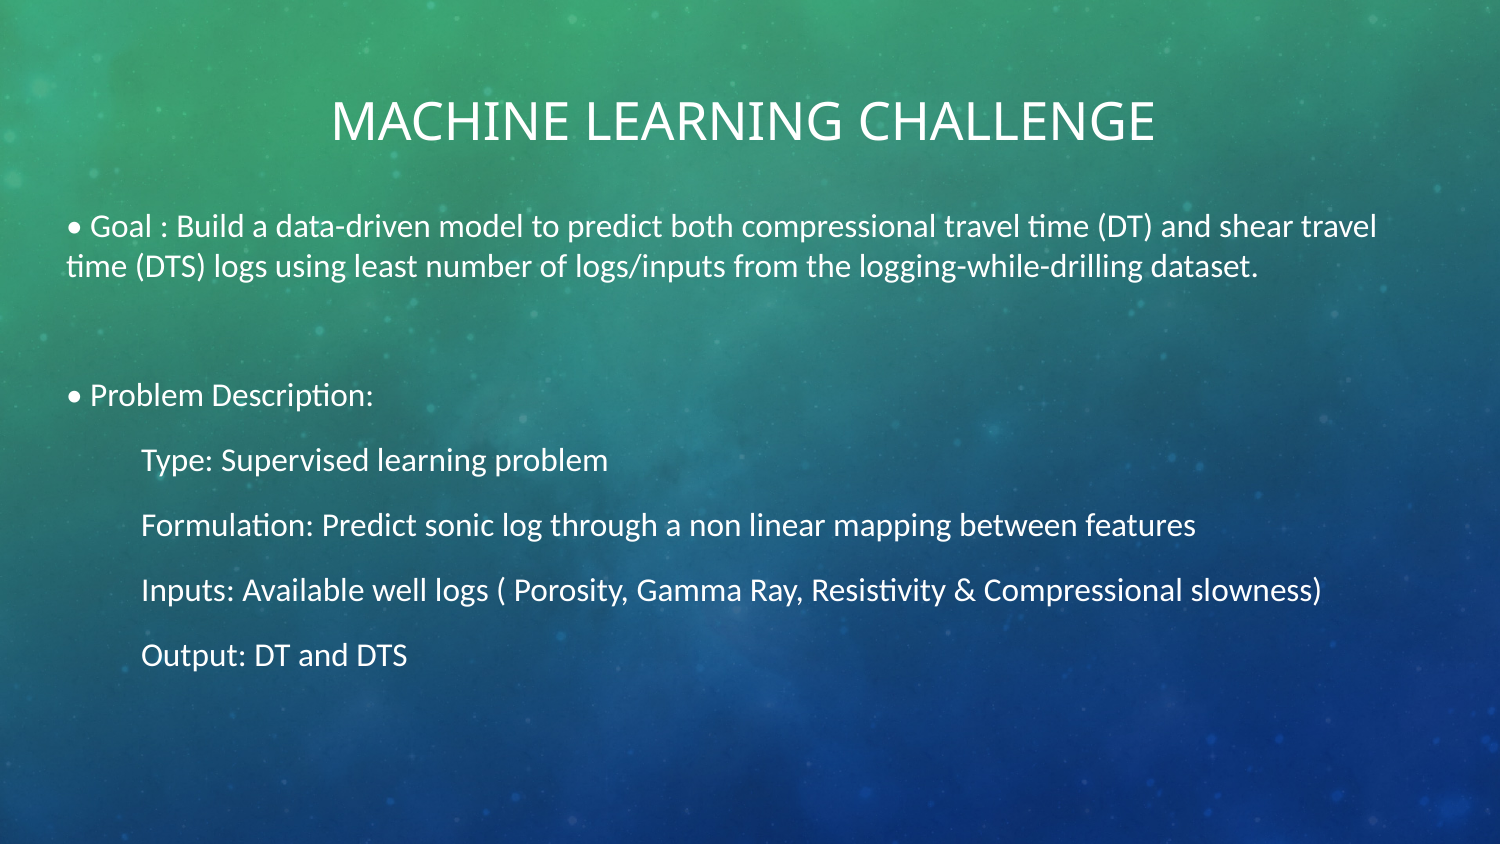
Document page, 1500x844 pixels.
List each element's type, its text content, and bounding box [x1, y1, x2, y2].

picture [0, 0, 1500, 844]
title Machine learning challenge [51, 72, 1449, 167]
list • Goal : Build a data-driven model to predict both compressional travel time (DT) and shear travel time (DTS) logs using least number of logs/inputs from the logging-while-drilling dataset. • Problem Description: Type: Supervised learning problem Formulation: Predict sonic log through a non linear mapping between features Inputs: Available well logs ( Porosity, Gamma Ray, Resistivity & Compressional slowness) Output: DT and DTS [51, 189, 1449, 750]
